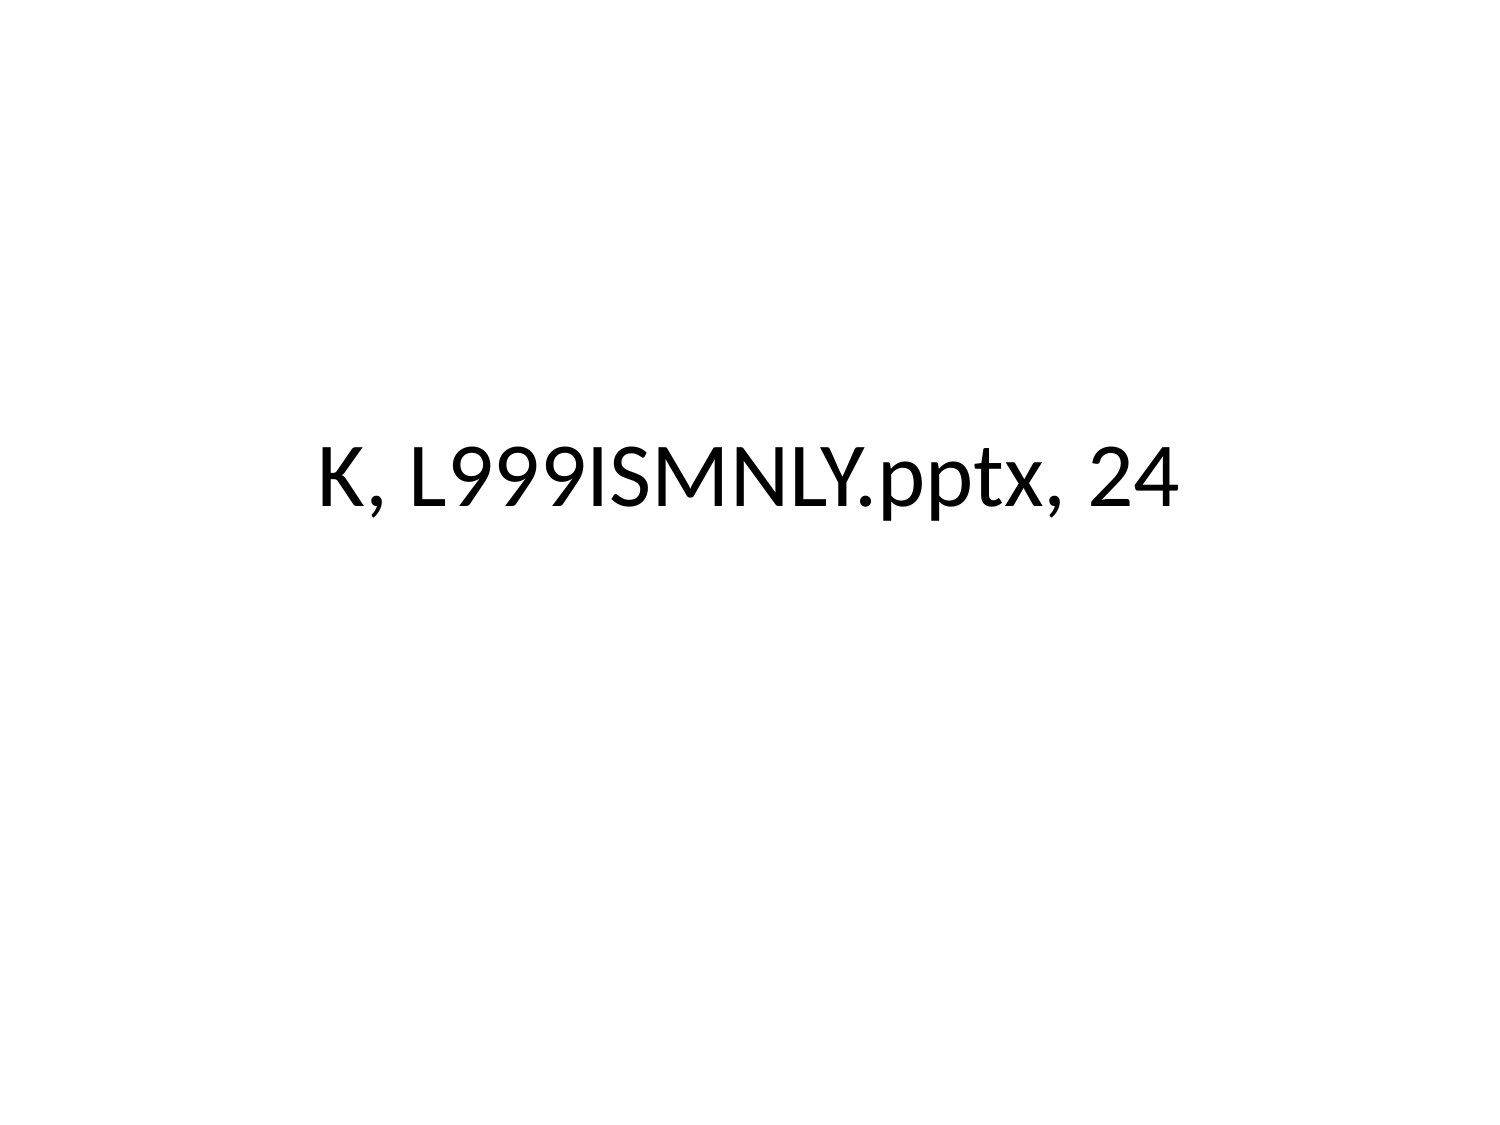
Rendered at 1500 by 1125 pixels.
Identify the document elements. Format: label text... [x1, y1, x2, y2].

title K, L999ISMNLY.pptx, 24 [112, 349, 1388, 591]
